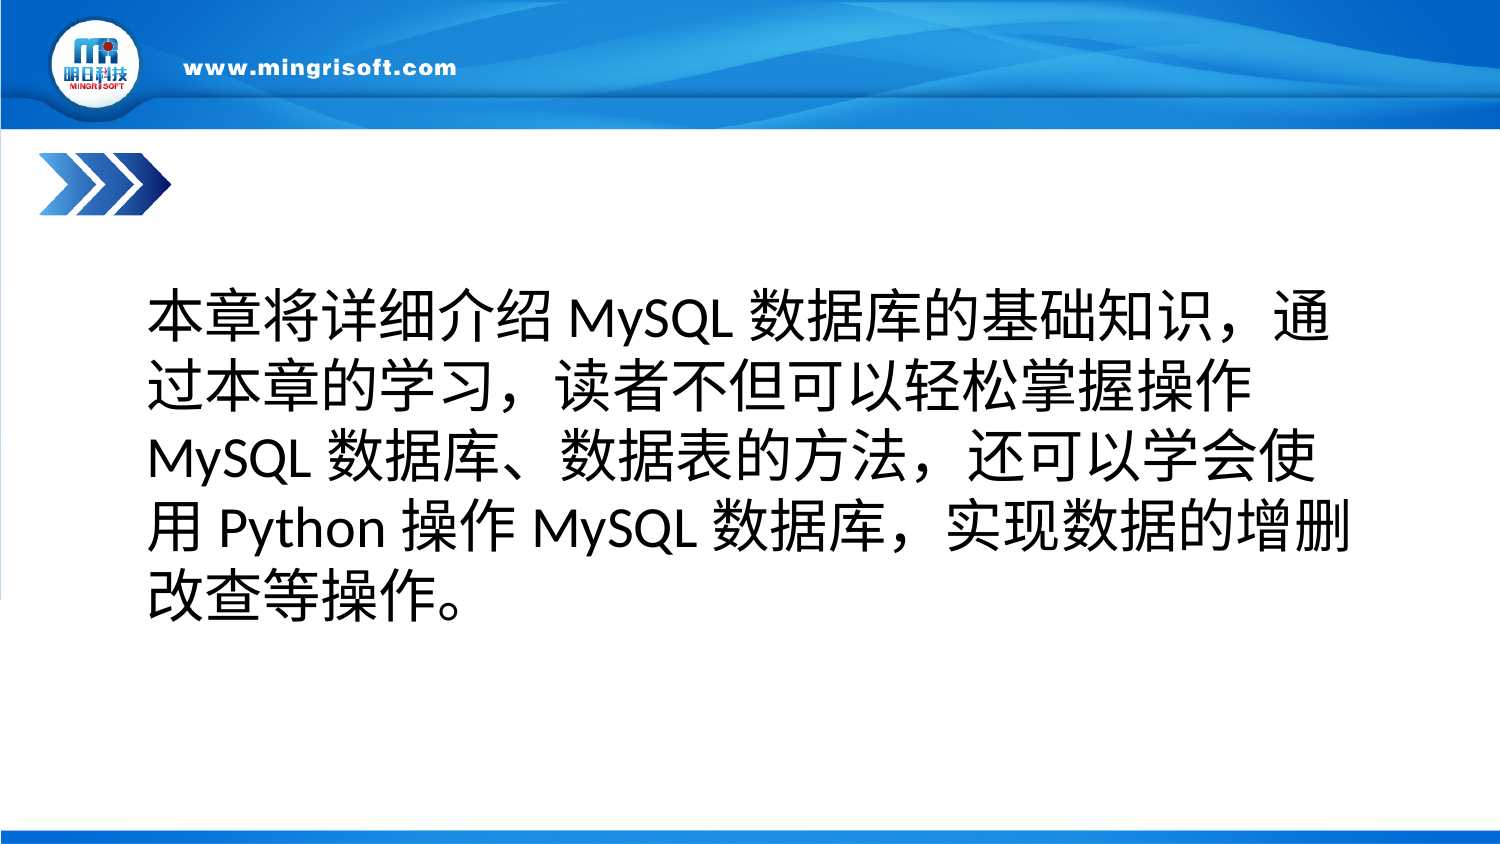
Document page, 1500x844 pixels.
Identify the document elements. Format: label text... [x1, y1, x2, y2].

text_box 本章将详细介绍MySQL数据库的基础知识，通过本章的学习，读者不但可以轻松掌握操作MySQL数据库、数据表的方法，还可以学会使用Python操作MySQL数据库，实现数据的增删改查等操作。 [131, 271, 1369, 660]
picture [0, 0, 1500, 844]
